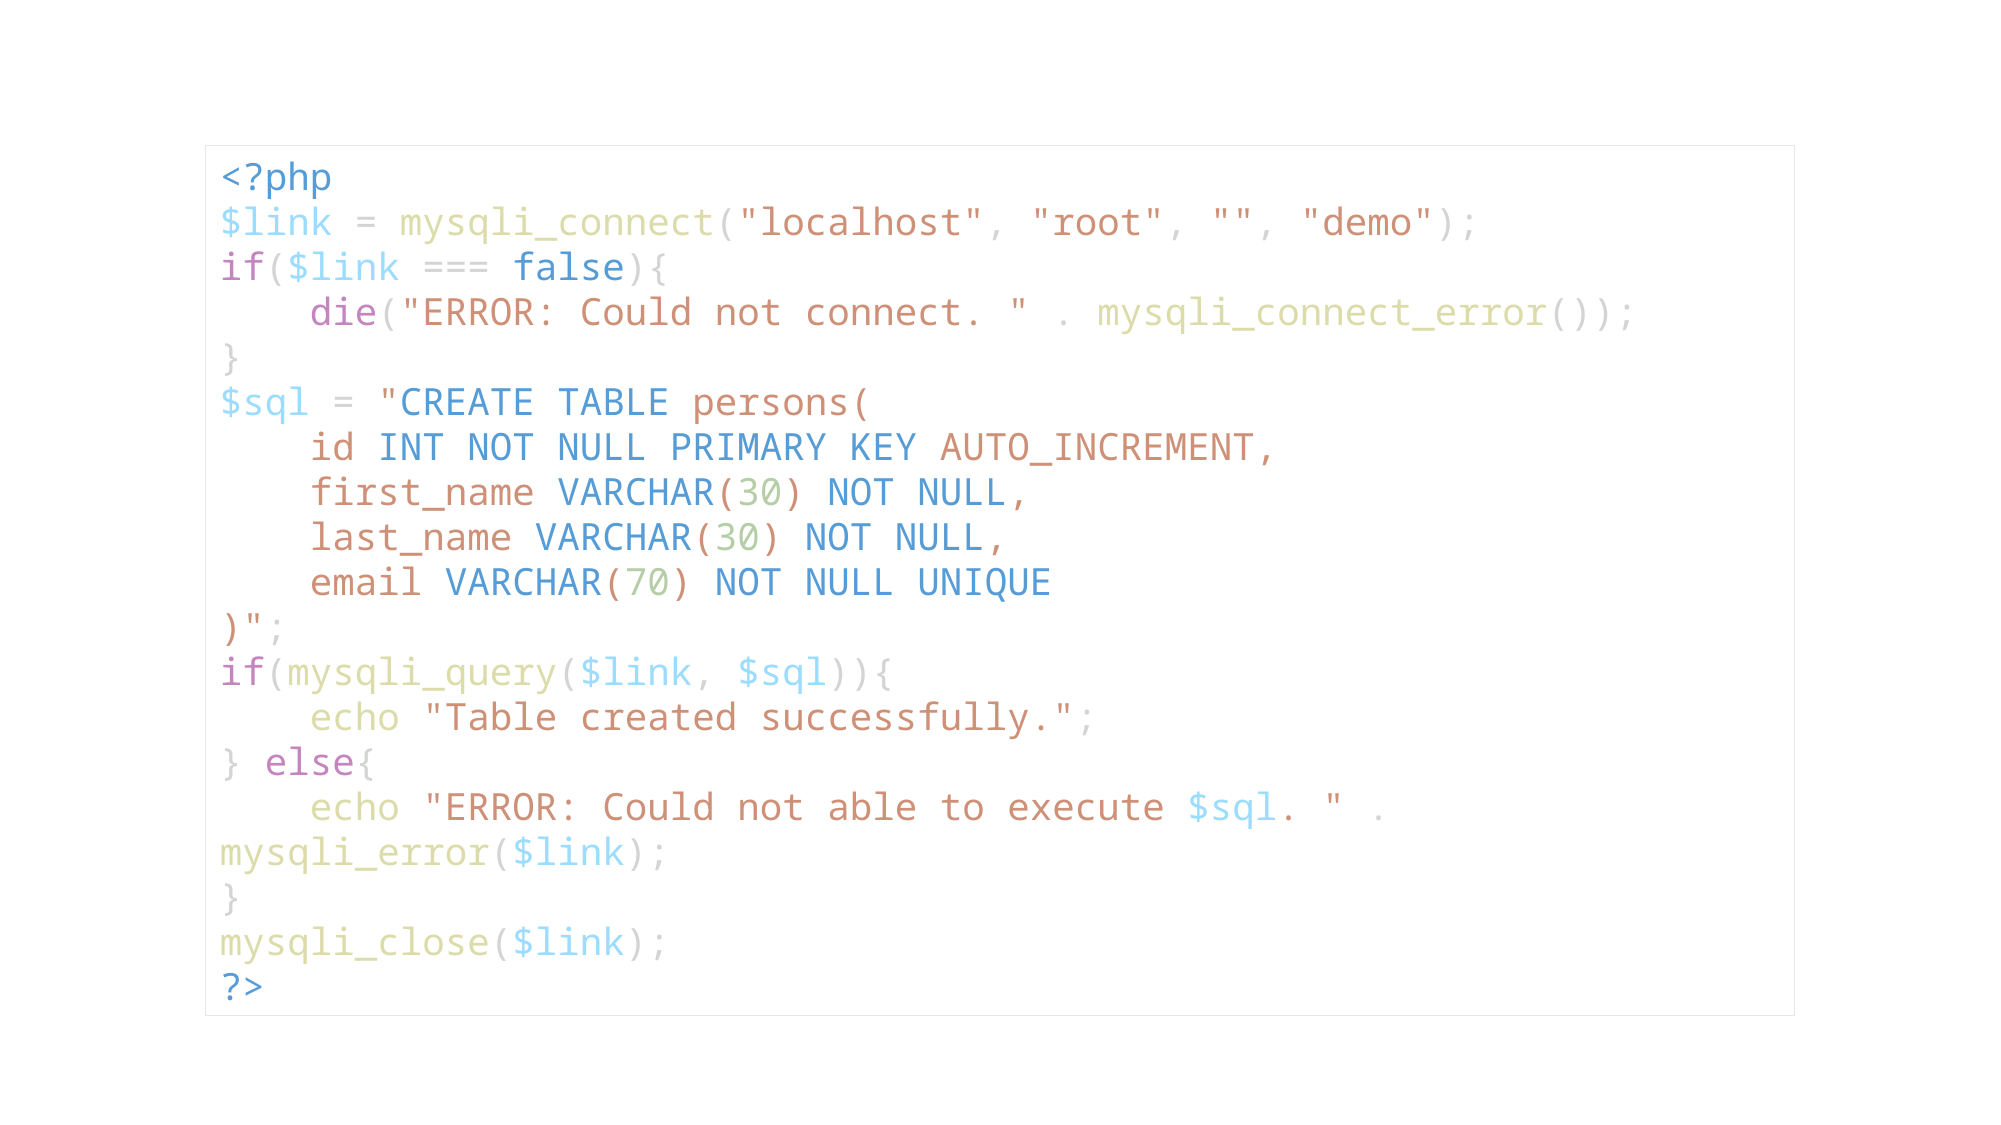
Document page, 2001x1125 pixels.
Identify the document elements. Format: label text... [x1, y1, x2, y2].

text_box <?php $link = mysqli_connect("localhost", "root", "", "demo"); if($link === false){ die("ERROR: Could not connect. " . mysqli_connect_error()); } $sql = "CREATE TABLE persons( id INT NOT NULL PRIMARY KEY AUTO_INCREMENT, first_name VARCHAR(30) NOT NULL, last_name VARCHAR(30) NOT NULL, email VARCHAR(70) NOT NULL UNIQUE )"; if(mysqli_query($link, $sql)){ echo "Table created successfully."; } else{ echo "ERROR: Could not able to execute $sql. " . mysqli_error($link); } mysqli_close($link); ?> [205, 145, 1795, 1016]
